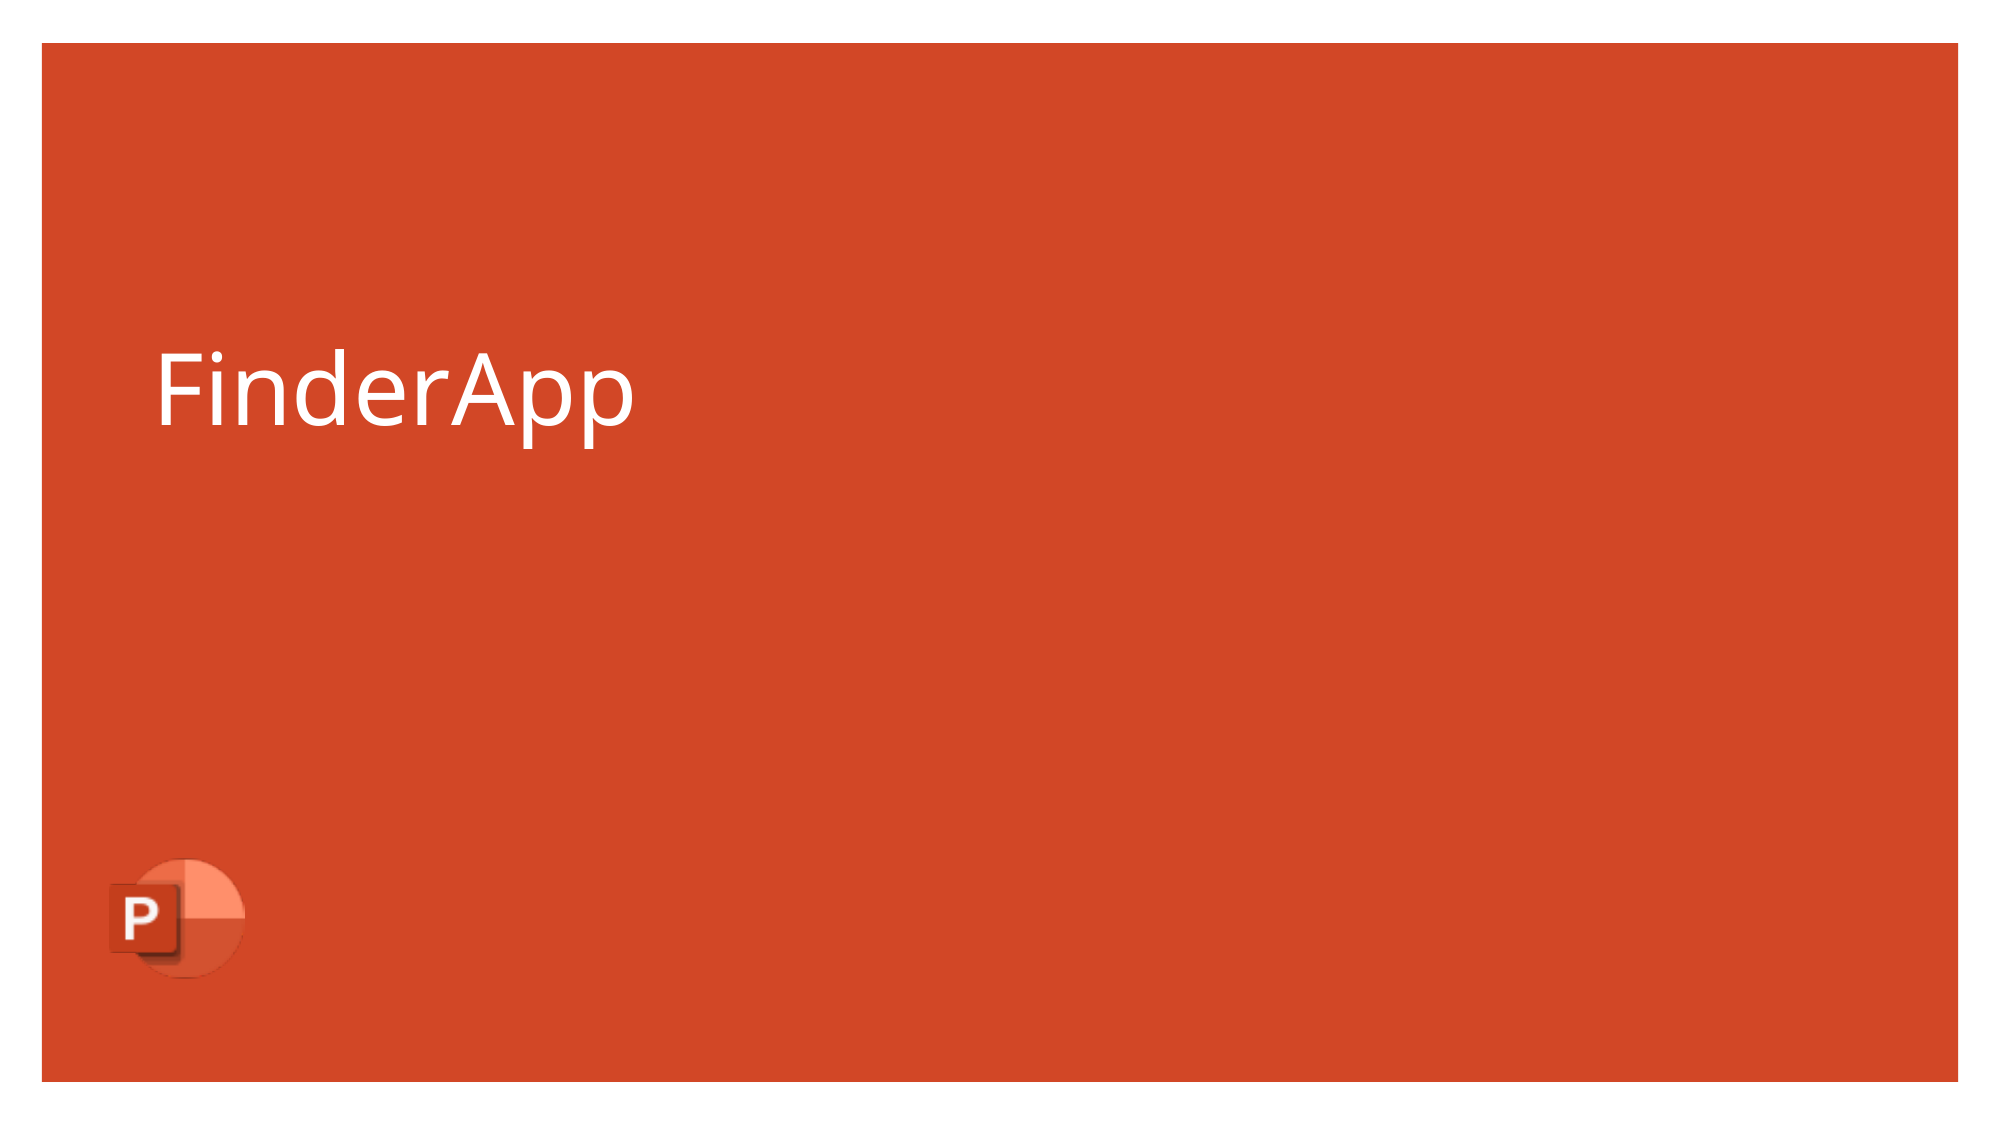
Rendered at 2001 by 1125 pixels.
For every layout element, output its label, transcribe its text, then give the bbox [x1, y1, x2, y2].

title FinderApp [137, 190, 1863, 583]
picture [109, 851, 246, 988]
